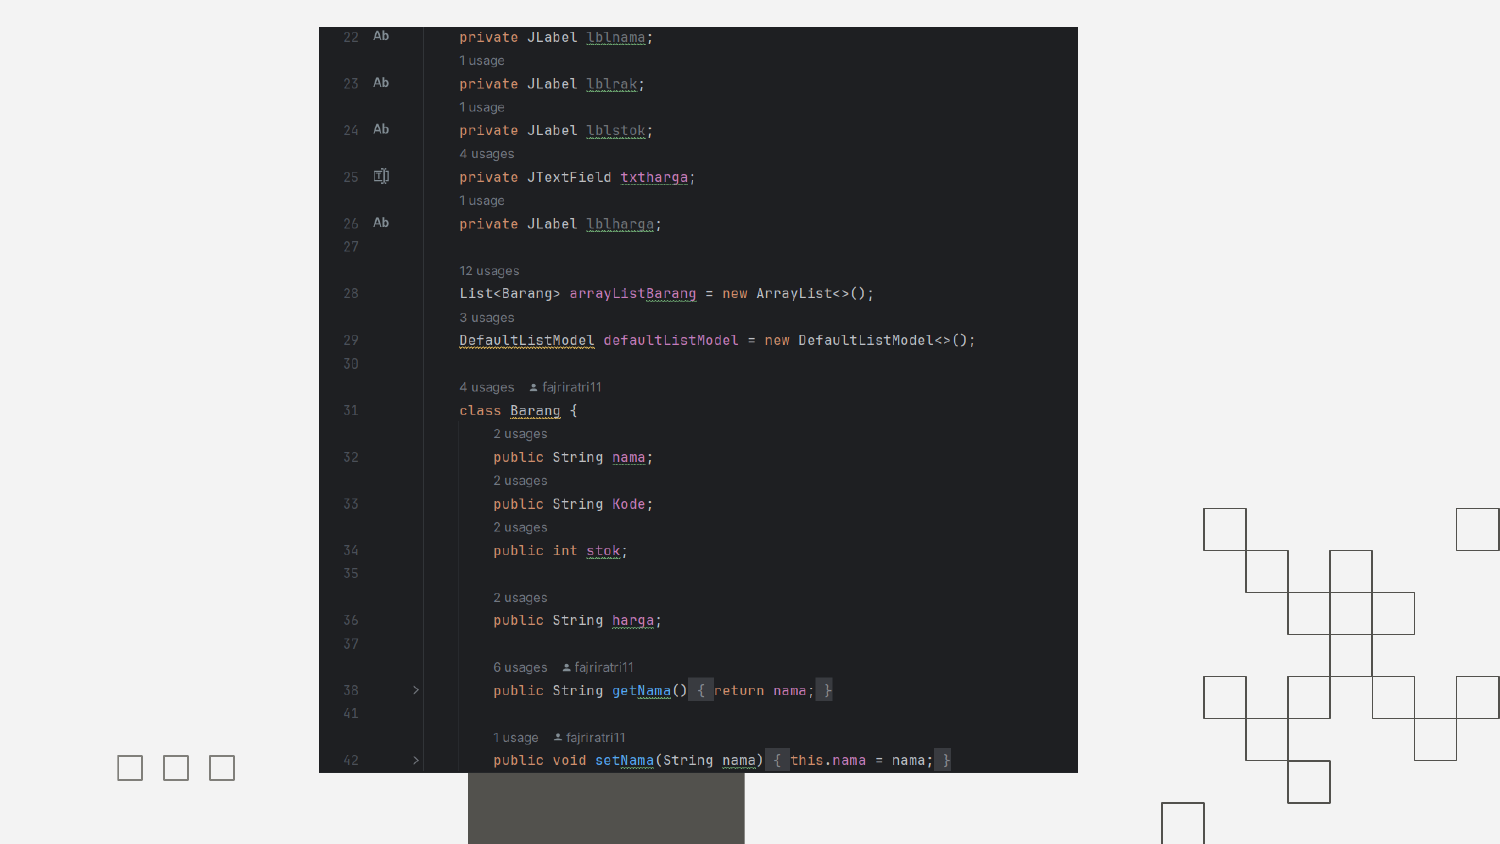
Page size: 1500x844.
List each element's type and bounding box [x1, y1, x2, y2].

text_box [1161, 507, 1500, 844]
picture [318, 27, 1078, 773]
